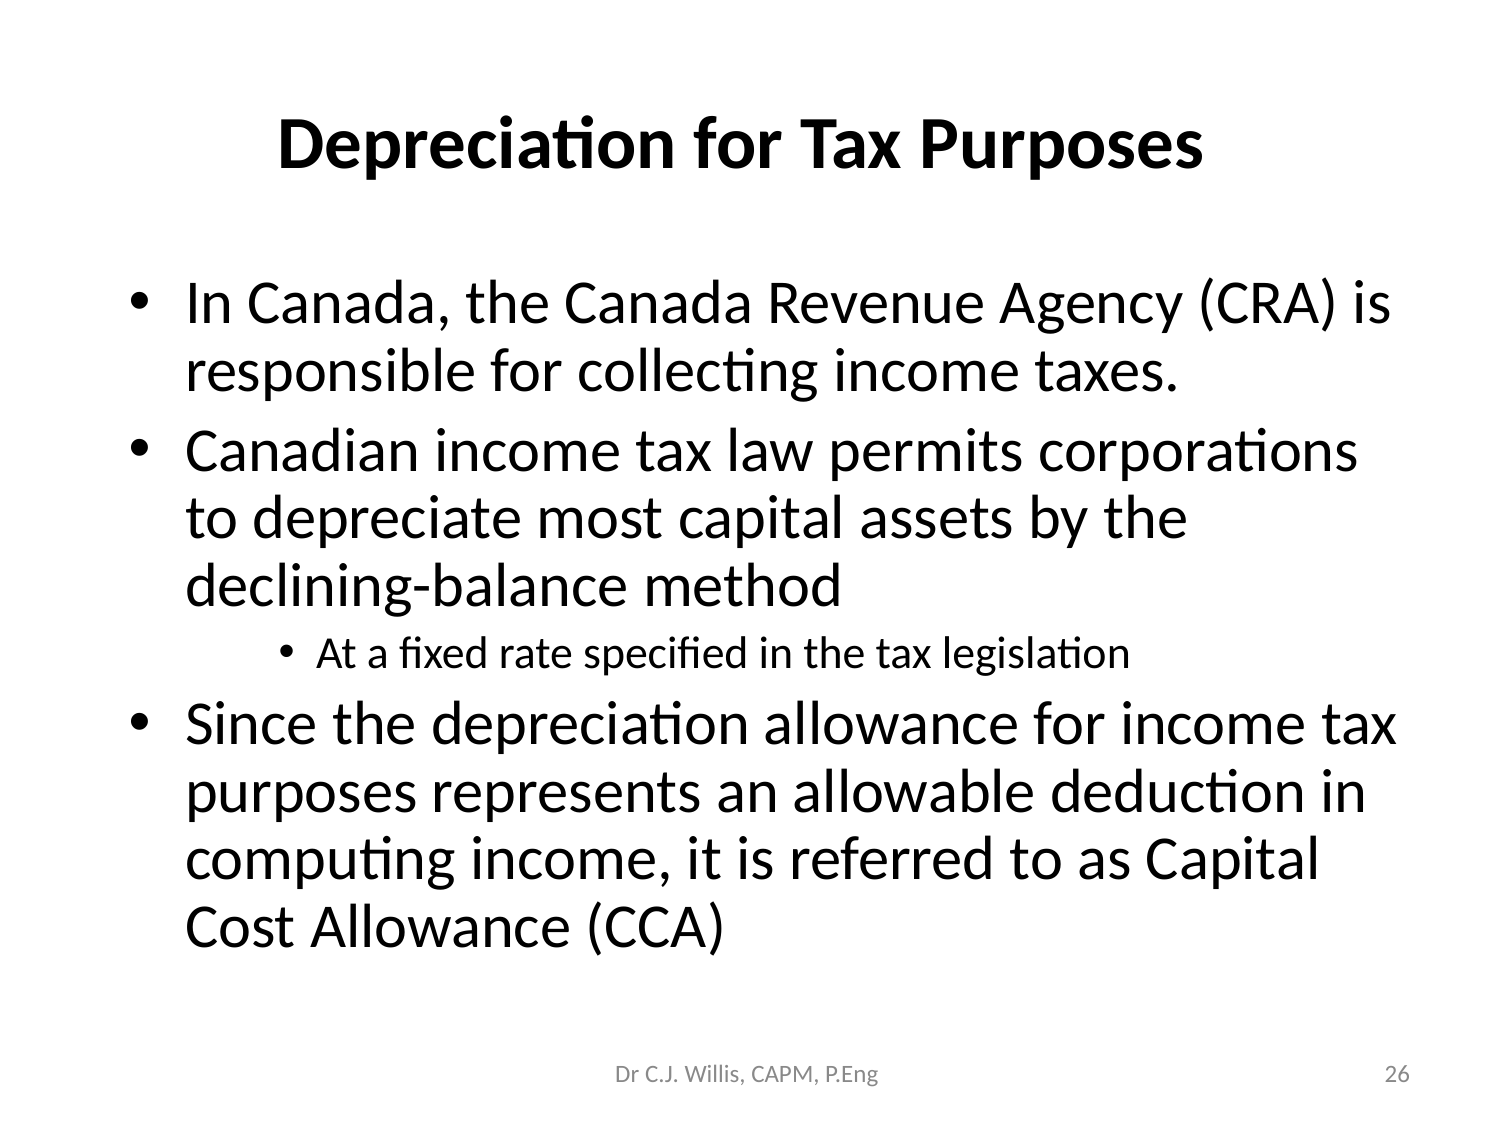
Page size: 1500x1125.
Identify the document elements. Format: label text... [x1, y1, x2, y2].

text_box Dr C.J. Willis, CAPM, P.Eng [512, 1042, 988, 1103]
title Depreciation for Tax Purposes [75, 45, 1425, 233]
list In Canada, the Canada Revenue Agency (CRA) is responsible for collecting income taxes. Canadian income tax law permits corporations to depreciate most capital assets by the declining-balance method At a fixed rate specified in the tax legislation Since the depreciation allowance for income tax purposes represents an allowable deduction in computing income, it is referred to as Capital Cost Allowance (CCA) [113, 262, 1425, 1005]
text_box ‹#› [1074, 1042, 1425, 1103]
